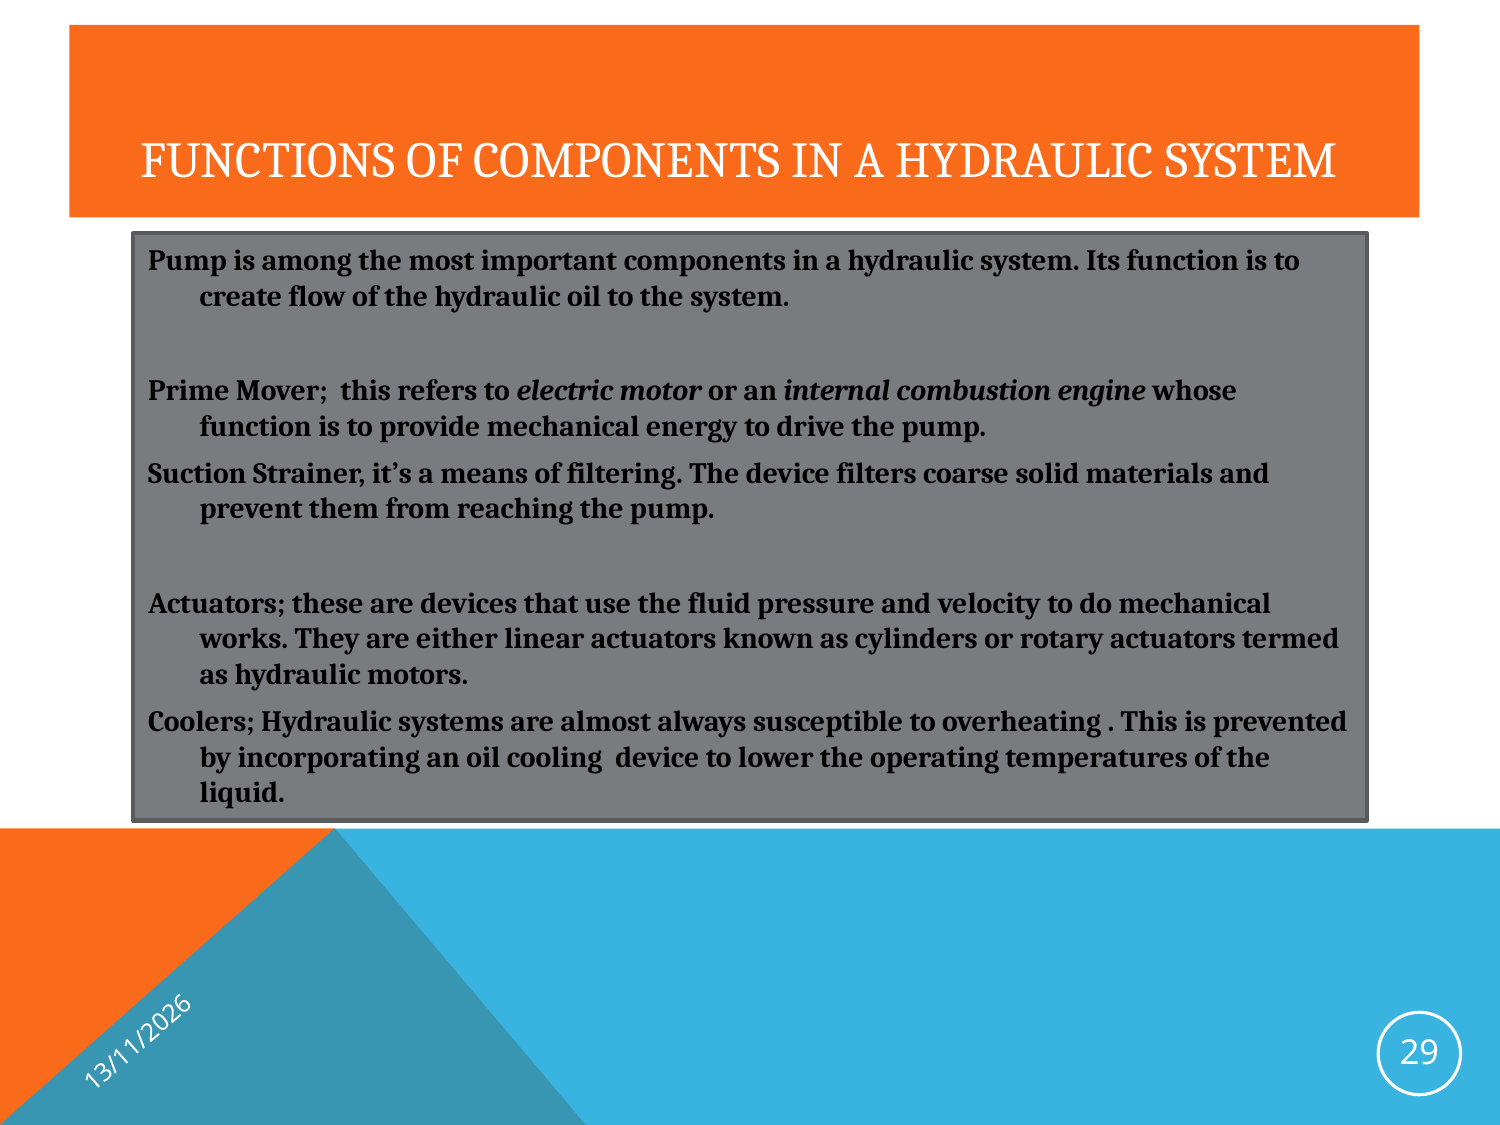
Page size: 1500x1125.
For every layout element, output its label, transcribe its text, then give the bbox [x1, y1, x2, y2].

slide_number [65, 849, 357, 1109]
list Pump is among the most important components in a hydraulic system. Its function is to create flow of the hydraulic oil to the system. Prime Mover; this refers to electric motor or an internal combustion engine whose function is to provide mechanical energy to drive the pump. Suction Strainer, it’s a means of filtering. The device filters coarse solid materials and prevent them from reaching the pump. Actuators; these are devices that use the fluid pressure and velocity to do mechanical works. They are either linear actuators known as cylinders or rotary actuators termed as hydraulic motors. Coolers; Hydraulic systems are almost always susceptible to overheating . This is prevented by incorporating an oil cooling device to lower the operating temperatures of the liquid. [131, 231, 1369, 823]
title FUNCTIONS OF COMPONENTS IN A HYDRAULIC SYSTEM [69, 24, 1420, 218]
slide_number 29 [1376, 1010, 1463, 1097]
